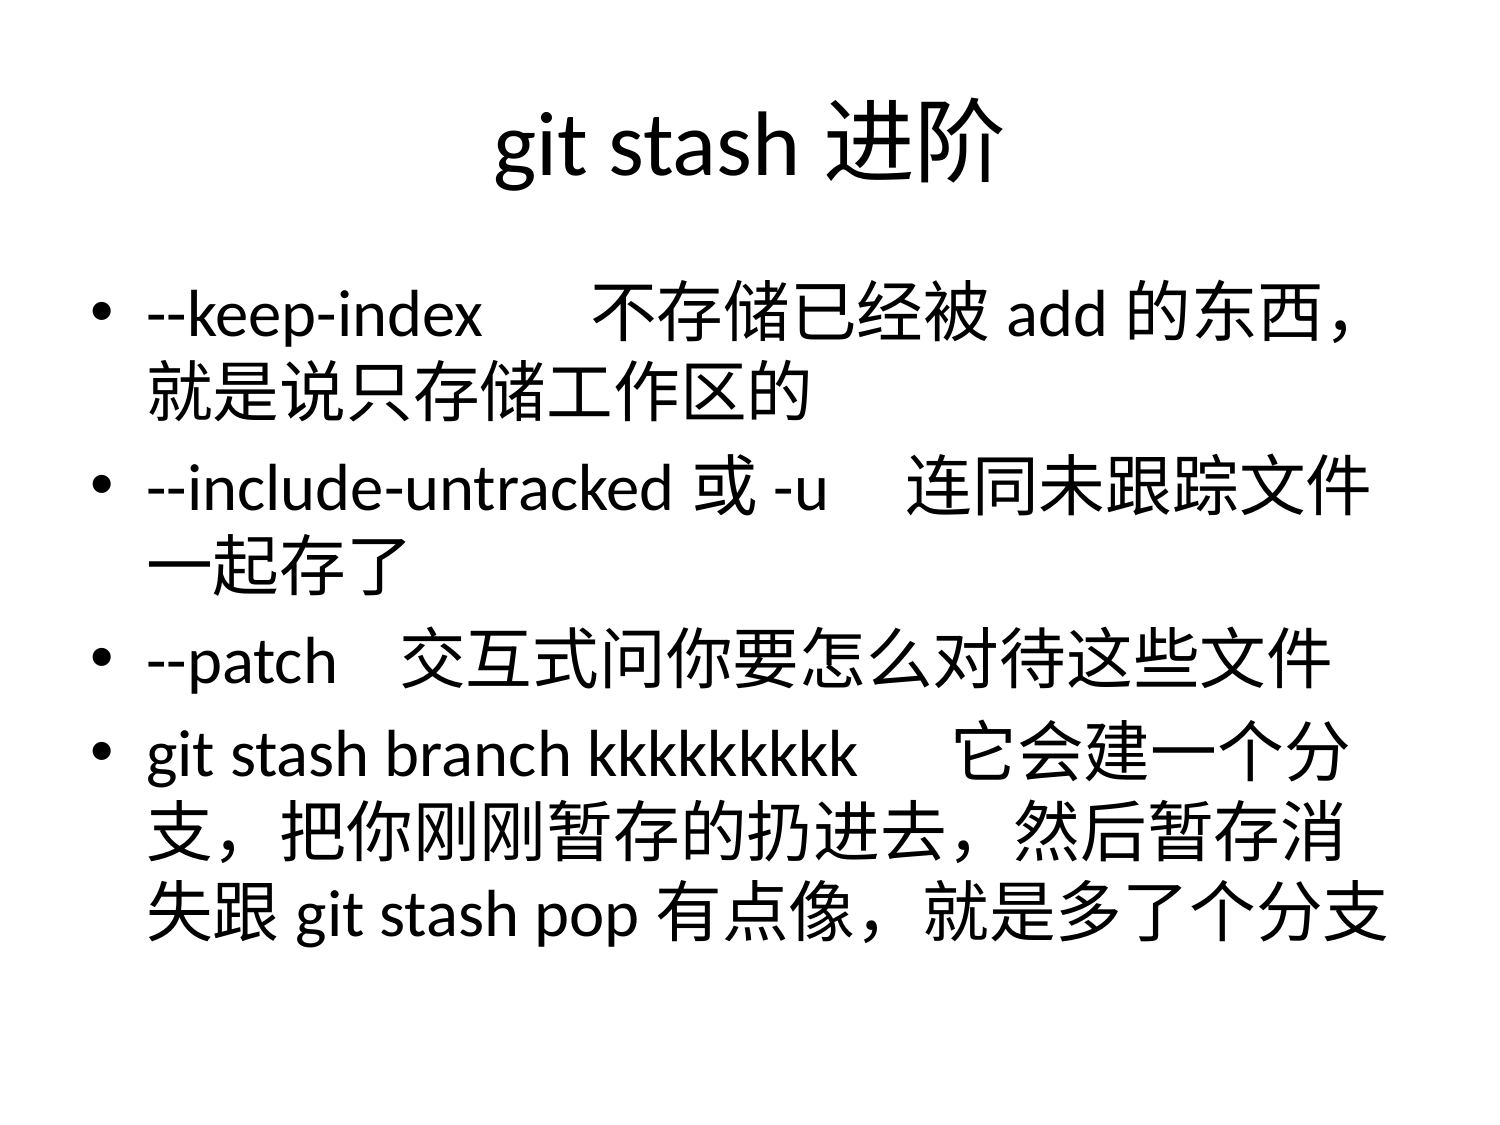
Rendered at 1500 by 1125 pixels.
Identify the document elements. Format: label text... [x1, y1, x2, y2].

title git stash进阶 [75, 45, 1425, 233]
list --keep-index 不存储已经被add的东西，就是说只存储工作区的 --include-untracked或-u 连同未跟踪文件一起存了 --patch 交互式问你要怎么对待这些文件 git stash branch kkkkkkkkk 它会建一个分支，把你刚刚暂存的扔进去，然后暂存消失跟git stash pop有点像，就是多了个分支 [75, 262, 1425, 1005]
